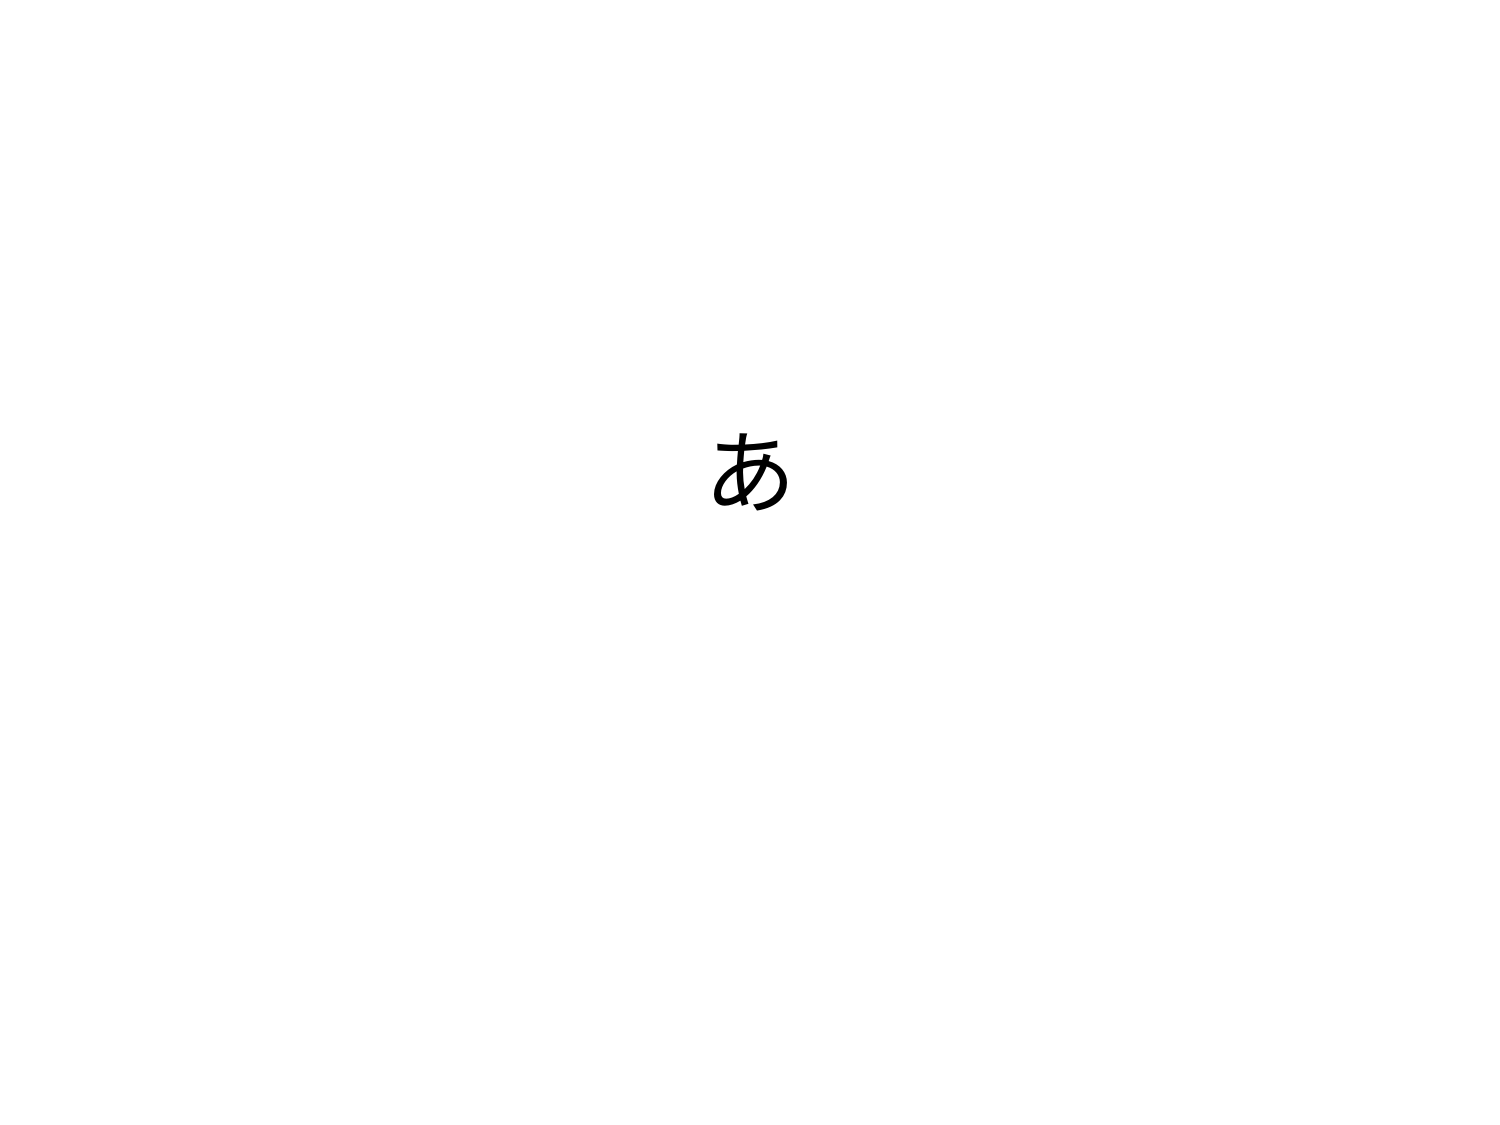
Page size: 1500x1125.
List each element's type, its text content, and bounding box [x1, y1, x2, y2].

title あ [112, 349, 1388, 591]
